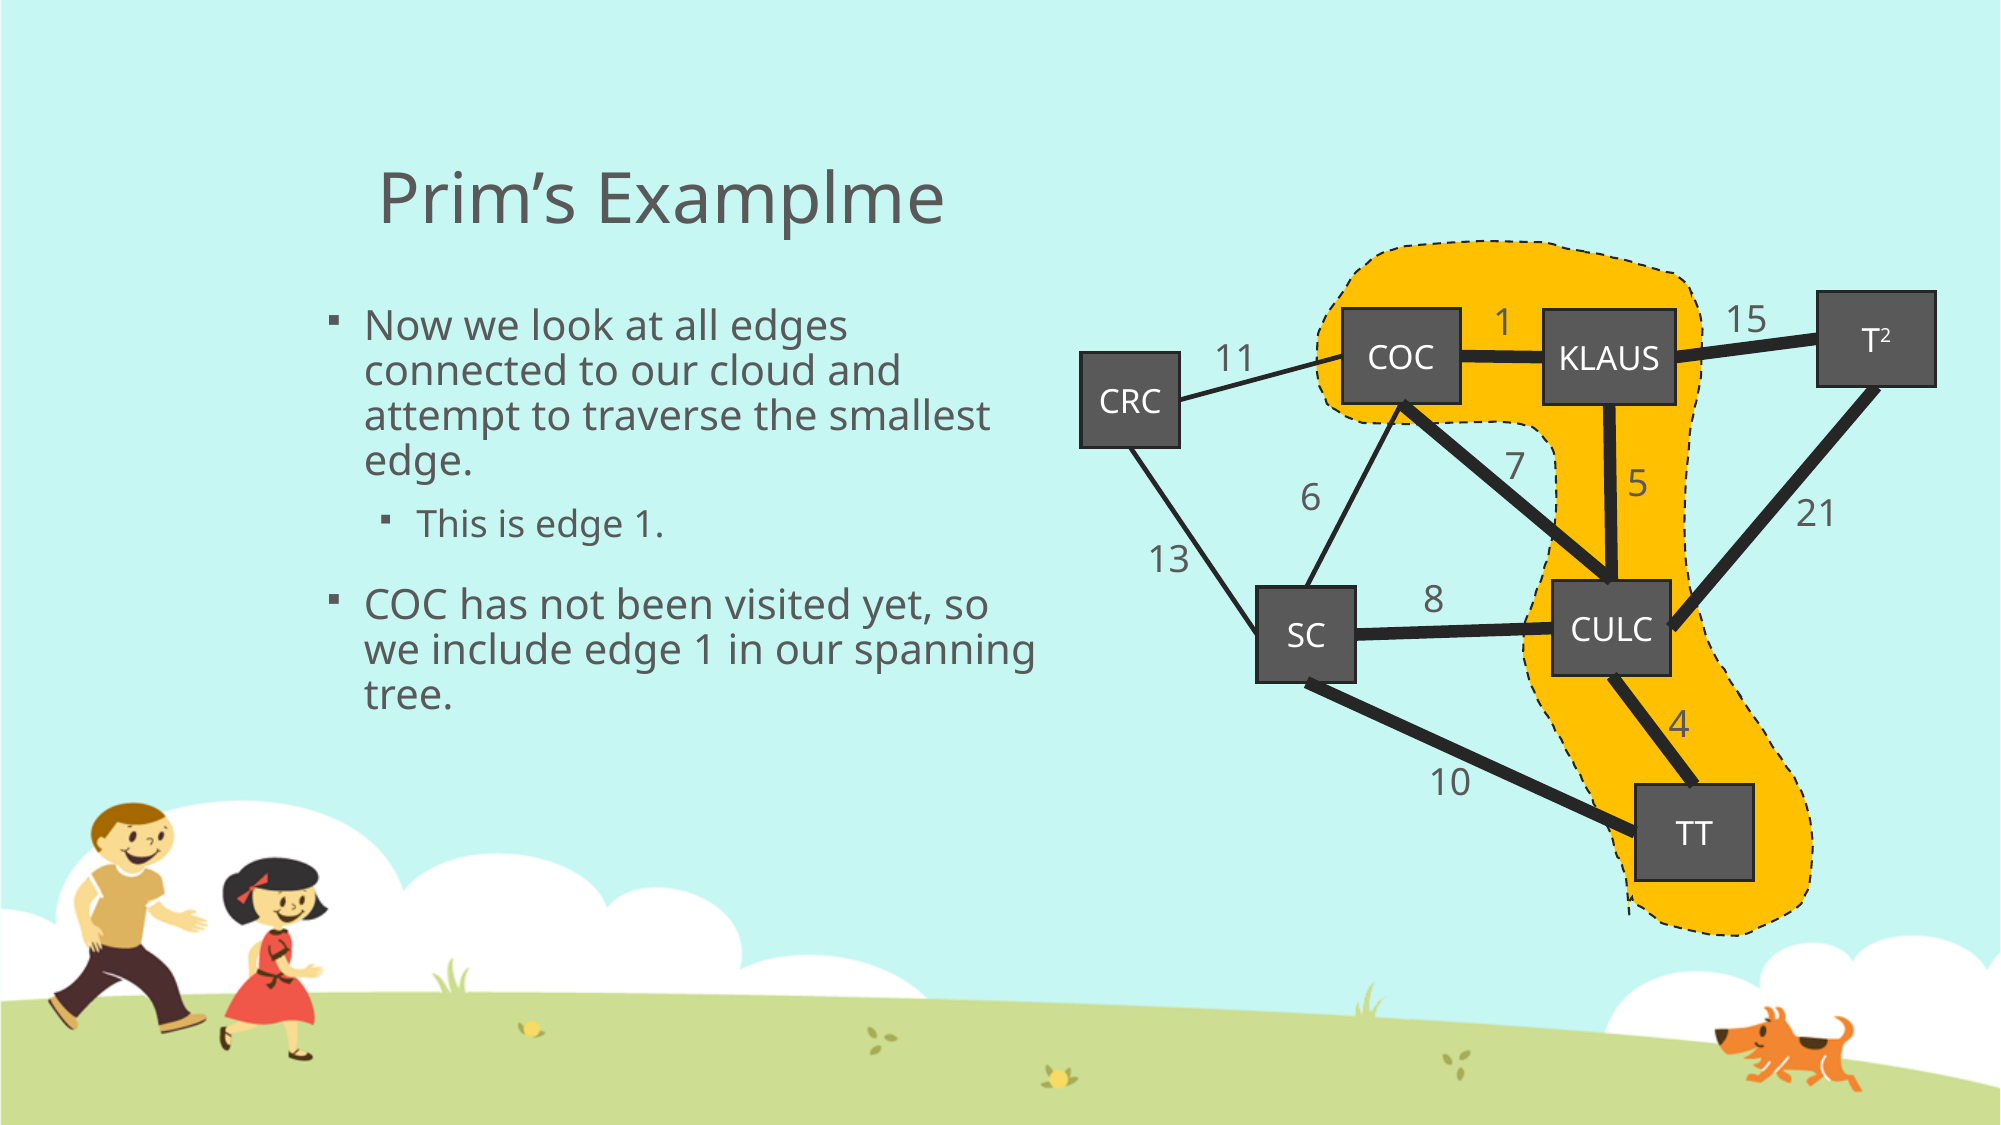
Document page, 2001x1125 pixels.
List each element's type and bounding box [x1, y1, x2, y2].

picture [0, 0, 2001, 1125]
list [303, 297, 1070, 973]
text_box [1080, 247, 1937, 937]
title [362, 50, 1900, 247]
